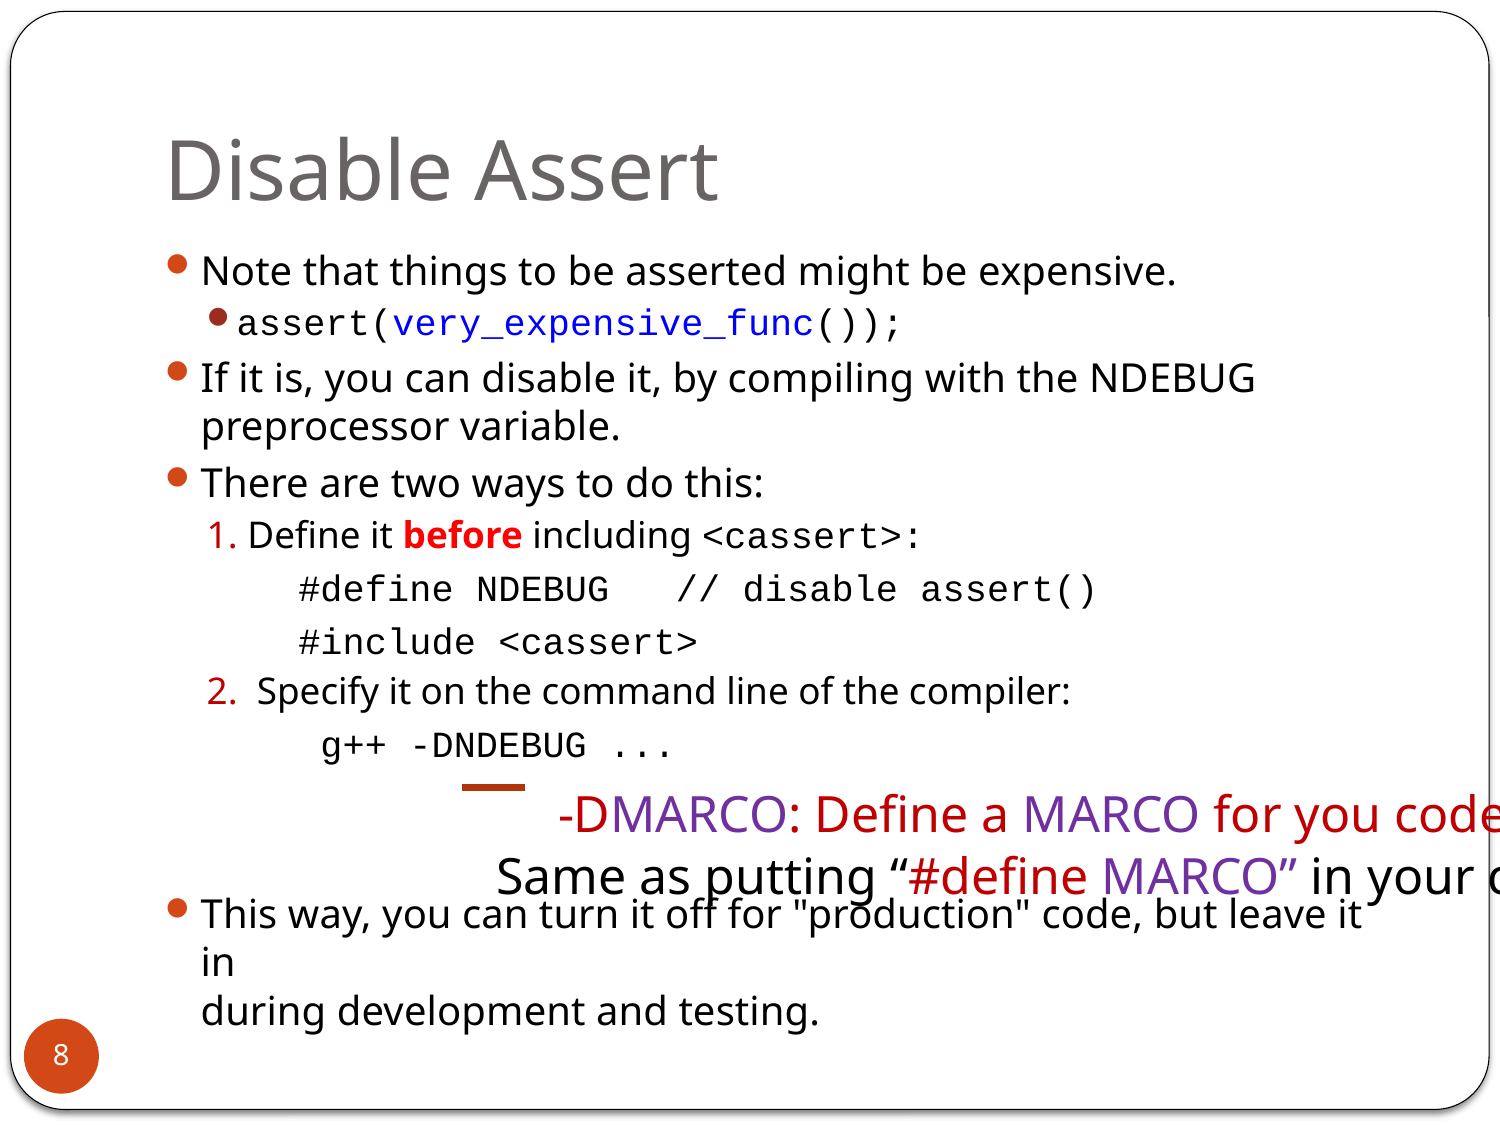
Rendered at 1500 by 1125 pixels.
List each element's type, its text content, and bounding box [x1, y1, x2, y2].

text_box Same as putting “#define MARCO” in your code [481, 837, 1500, 913]
text_box -DMARCO: Define a MARCO for you code [543, 774, 1500, 837]
title Disable Assert [150, 45, 1425, 233]
slide_number 8 [23, 1018, 99, 1094]
list Note that things to be asserted might be expensive. assert(very_expensive_func()); If it is, you can disable it, by compiling with the NDEBUG preprocessor variable. There are two ways to do this: 1. Define it before including <cassert>: #define NDEBUG // disable assert() #include <cassert> 2. Specify it on the command line of the compiler: g++ -DNDEBUG ... This way, you can turn it off for "production" code, but leave it in during development and testing. [150, 237, 1425, 1050]
